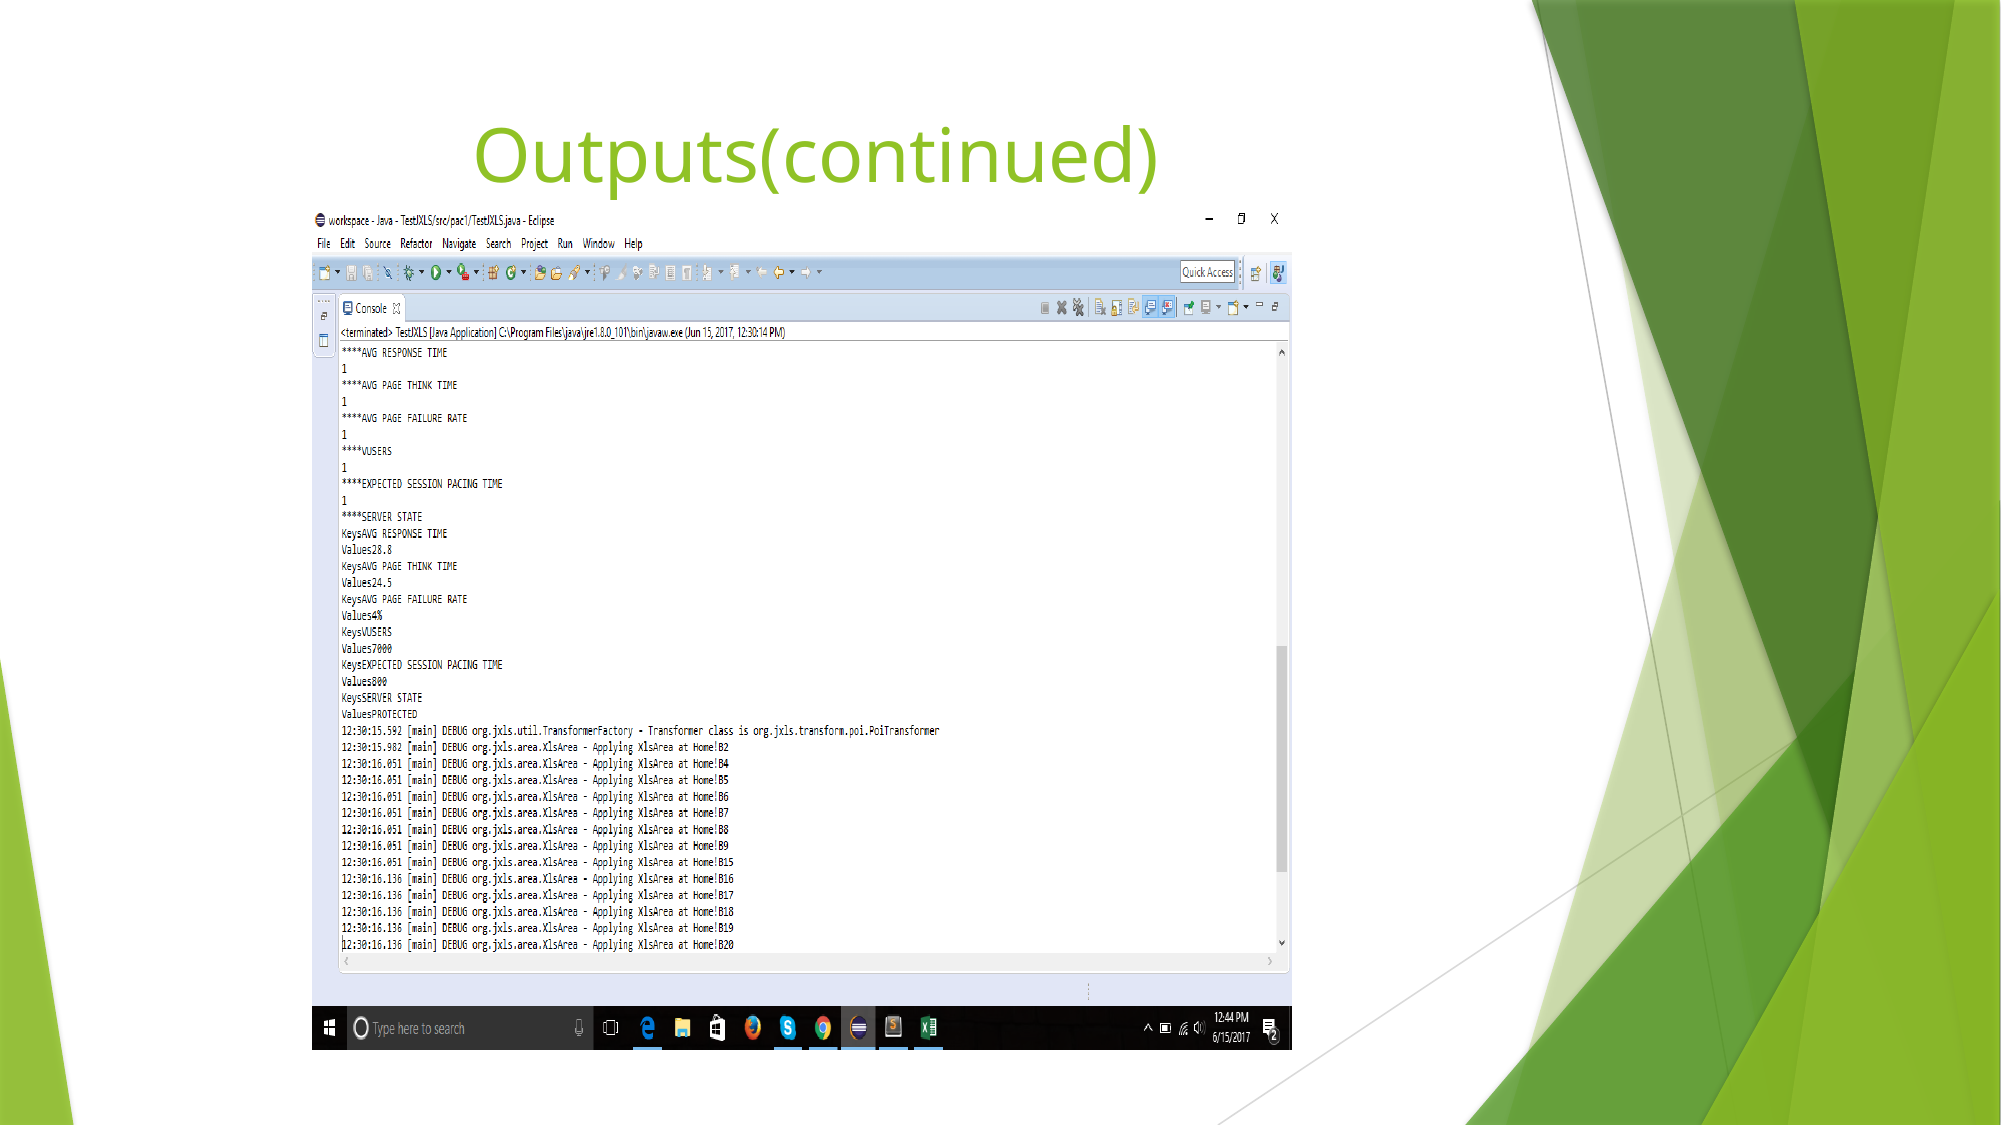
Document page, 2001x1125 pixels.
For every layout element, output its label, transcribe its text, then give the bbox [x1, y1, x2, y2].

title Outputs(continued) [111, 99, 1522, 317]
picture [312, 208, 1293, 1051]
